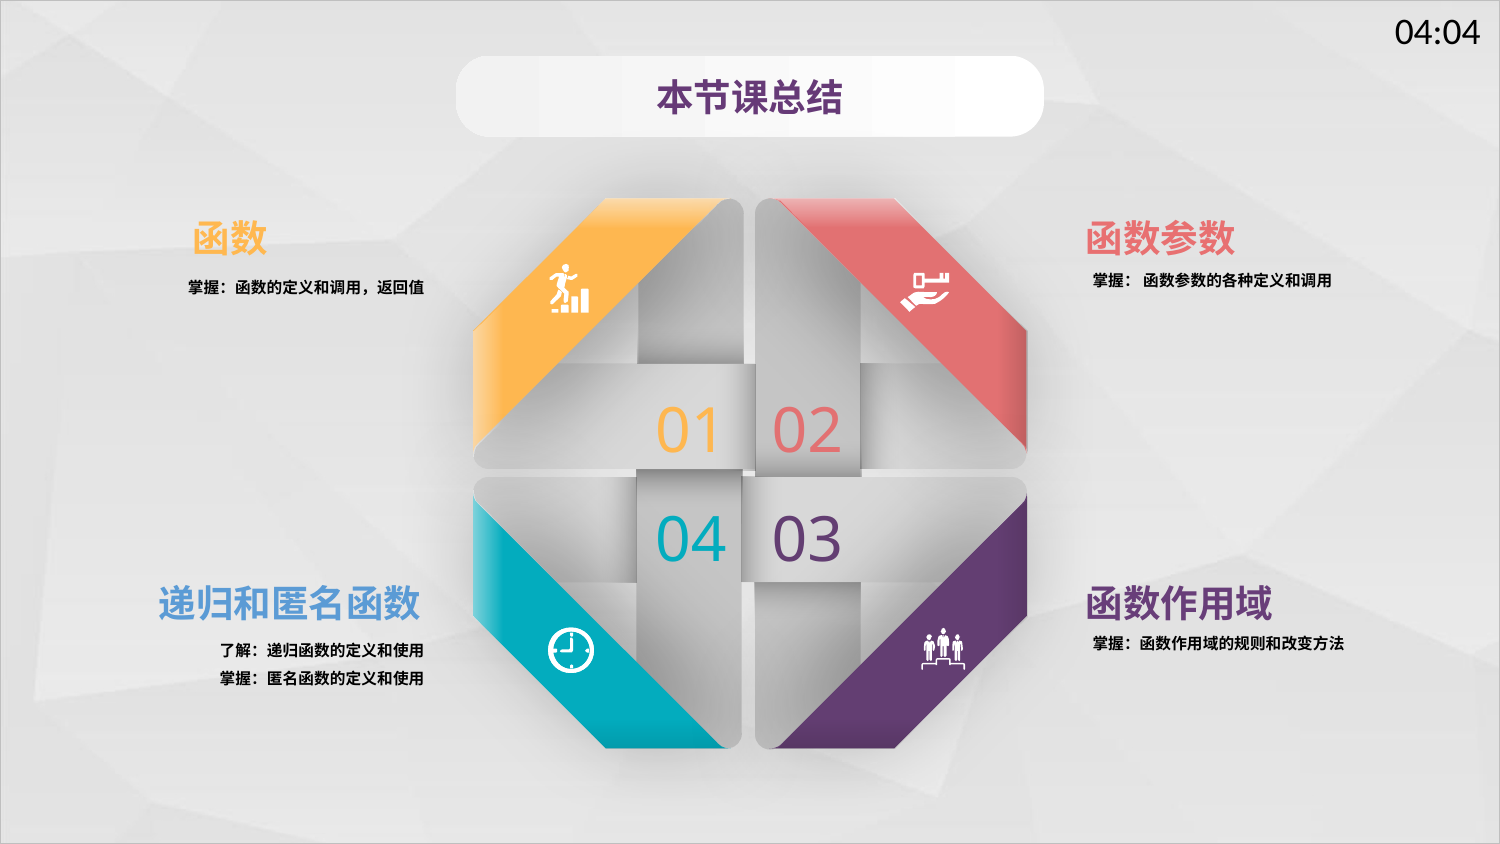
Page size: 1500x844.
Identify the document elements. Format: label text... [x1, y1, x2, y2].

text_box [921, 627, 965, 670]
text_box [548, 627, 594, 673]
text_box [1070, 208, 1463, 294]
text_box 本节课总结 [454, 54, 1046, 138]
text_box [1070, 572, 1463, 657]
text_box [51, 208, 449, 302]
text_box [51, 572, 449, 693]
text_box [473, 197, 1028, 750]
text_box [900, 272, 949, 312]
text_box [548, 263, 589, 313]
